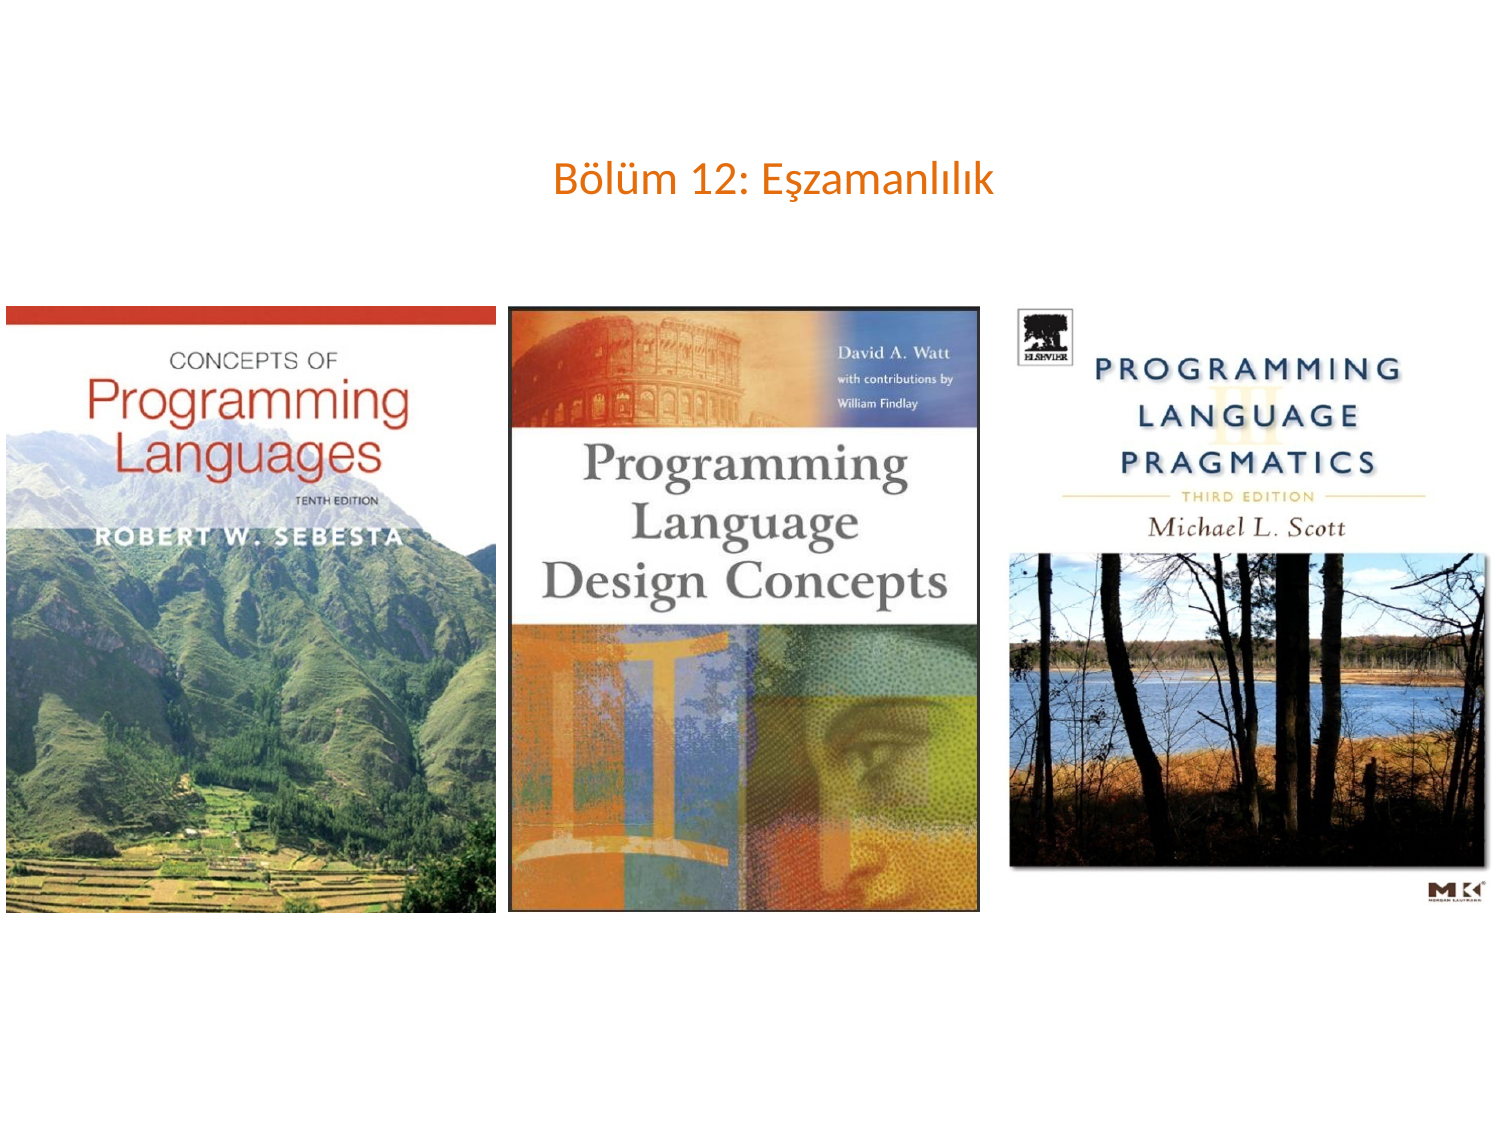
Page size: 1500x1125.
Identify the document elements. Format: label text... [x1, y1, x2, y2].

picture [508, 306, 980, 913]
picture [995, 303, 1494, 909]
picture [5, 306, 496, 913]
title Bölüm 12: Eşzamanlılık [99, 82, 1438, 270]
